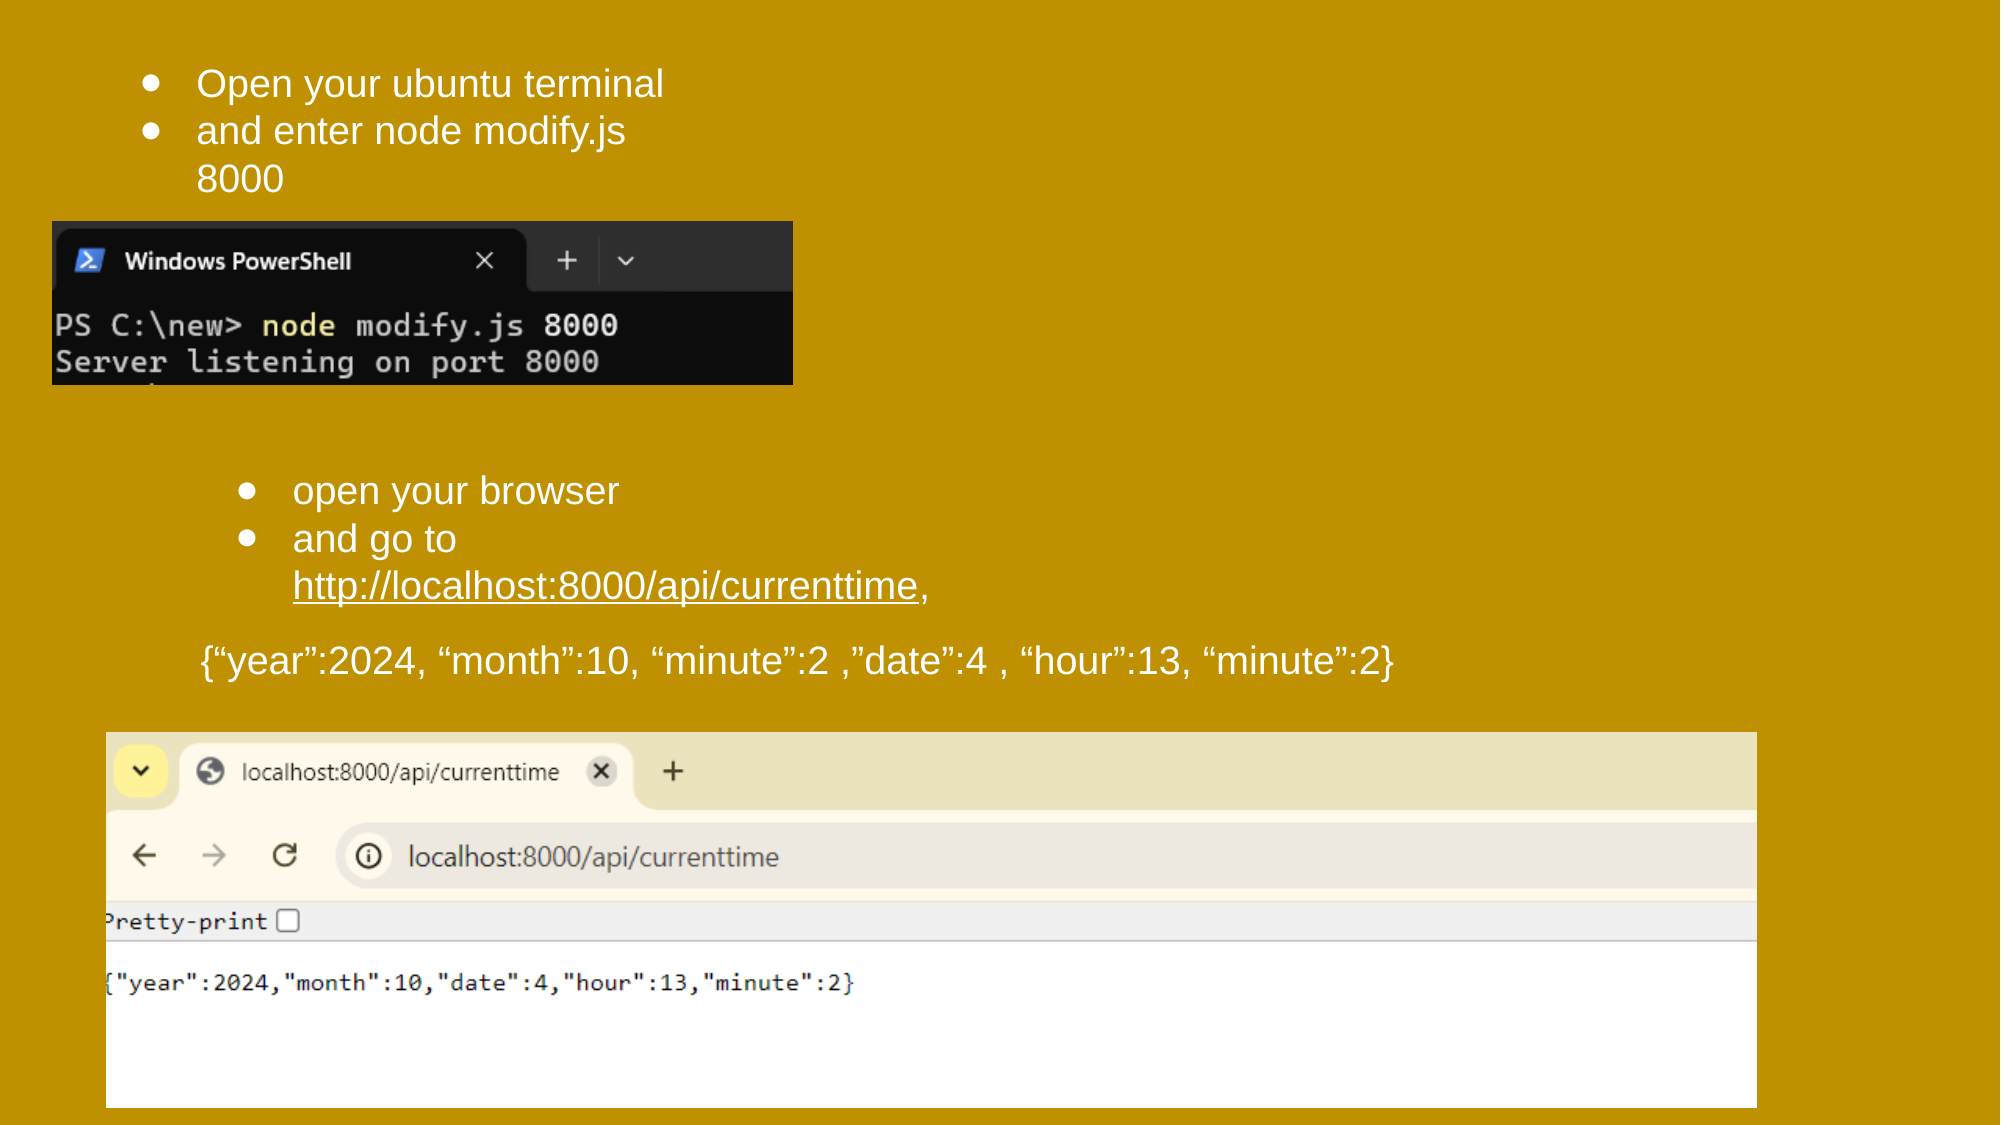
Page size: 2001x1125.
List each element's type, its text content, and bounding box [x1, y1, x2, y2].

picture [106, 732, 1757, 1108]
text_box {“year”:2024, “month”:10, “minute”:2 ,”date”:4 , “hour”:13, “minute”:2} [185, 627, 1593, 691]
text_box open your browser and go to http://localhost:8000/api/currenttime, [202, 457, 1011, 616]
text_box Open your ubuntu terminal and enter node modify.js 8000 [106, 49, 719, 220]
picture [52, 221, 793, 385]
